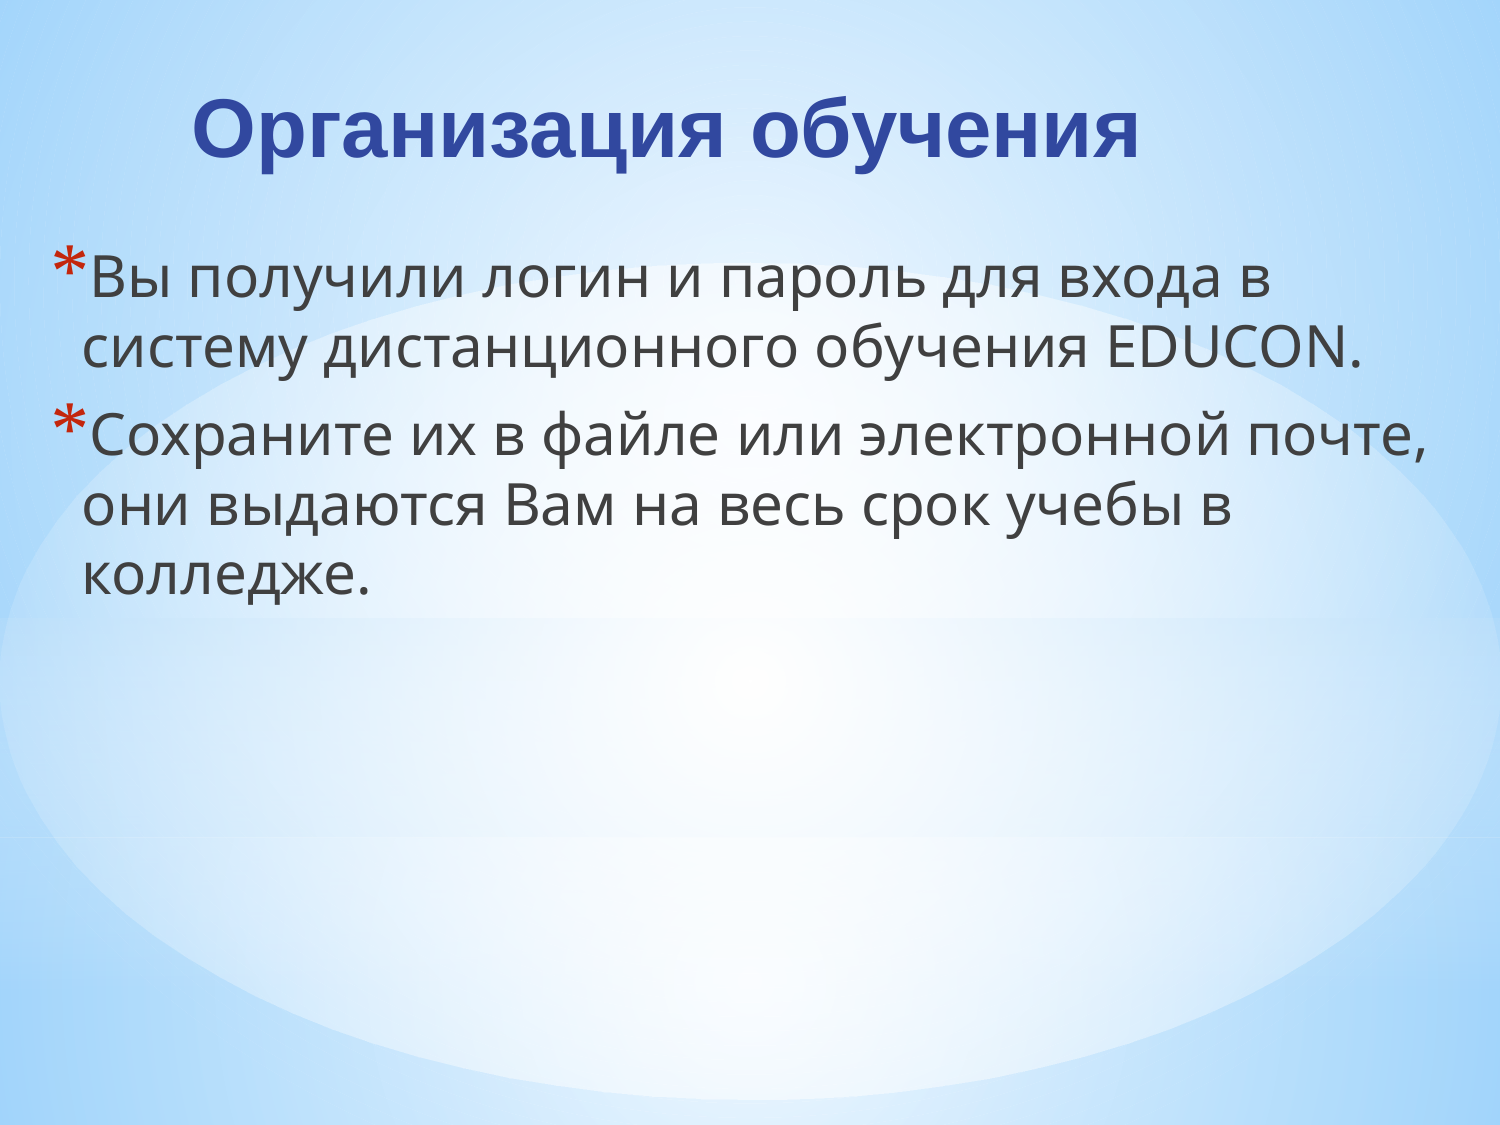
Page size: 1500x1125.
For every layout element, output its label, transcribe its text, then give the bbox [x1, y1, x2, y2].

list Вы получили логин и пароль для входа в систему дистанционного обучения EDUCON. Сохраните их в файле или электронной почте, они выдаются Вам на весь срок учебы в колледже. [29, 231, 1447, 835]
text_box Организация обучения [177, 66, 1300, 182]
